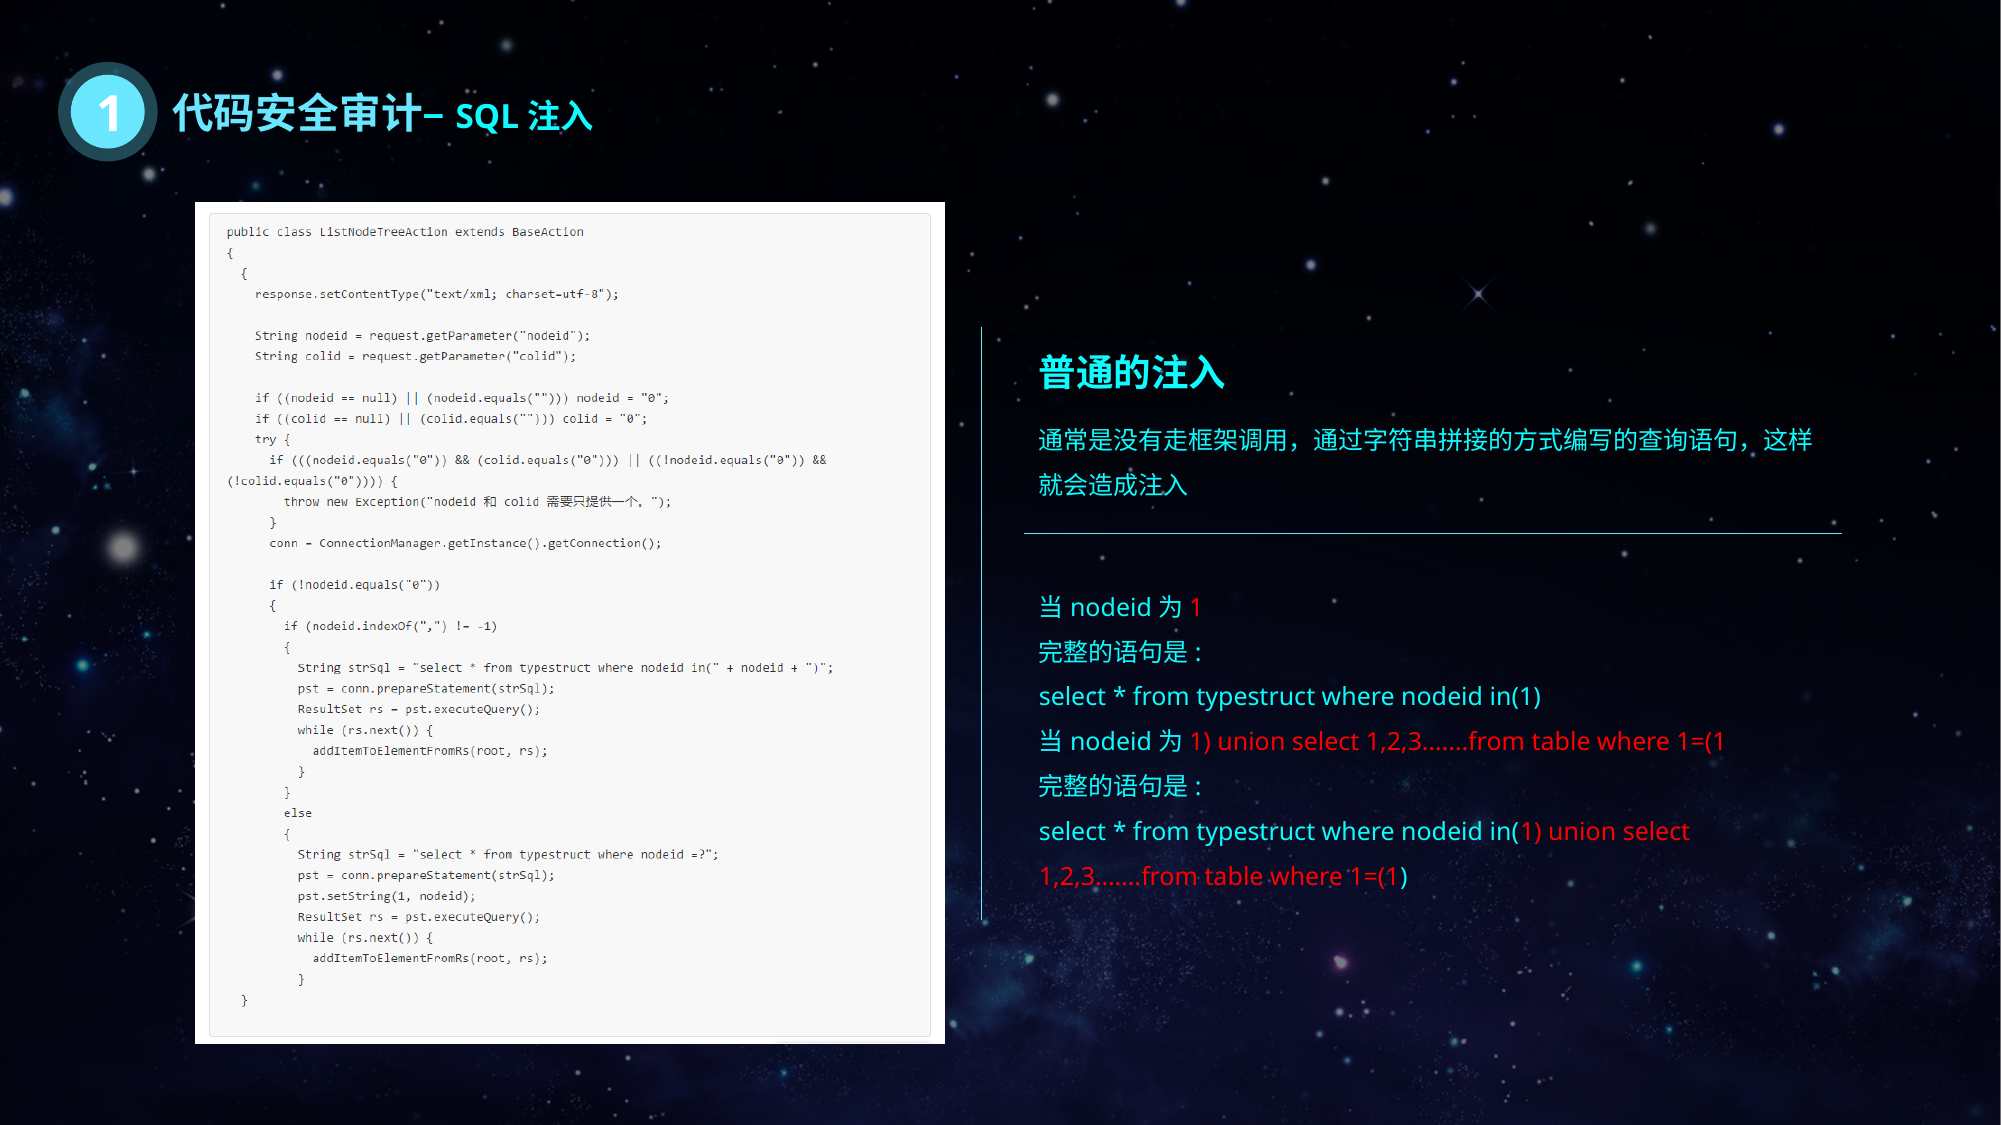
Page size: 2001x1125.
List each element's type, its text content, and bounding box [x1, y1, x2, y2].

text_box 通常是没有走框架调用，通过字符串拼接的方式编写的查询语句，这样就会造成注入 [1024, 402, 1853, 507]
picture [0, 0, 2001, 1125]
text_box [58, 61, 158, 162]
text_box 当nodeid为1 完整的语句是: select * from typestruct where nodeid in(1) 当nodeid为1) union select 1,2,3…….from table where 1=(1 完整的语句是: select * from typestruct where nodeid in(1) union select 1,2,3…….from table where 1=(1) [1024, 568, 1842, 898]
text_box 代码安全审计–SQL注入 [158, 78, 1017, 144]
text_box 普通的注入 [1024, 341, 1417, 402]
